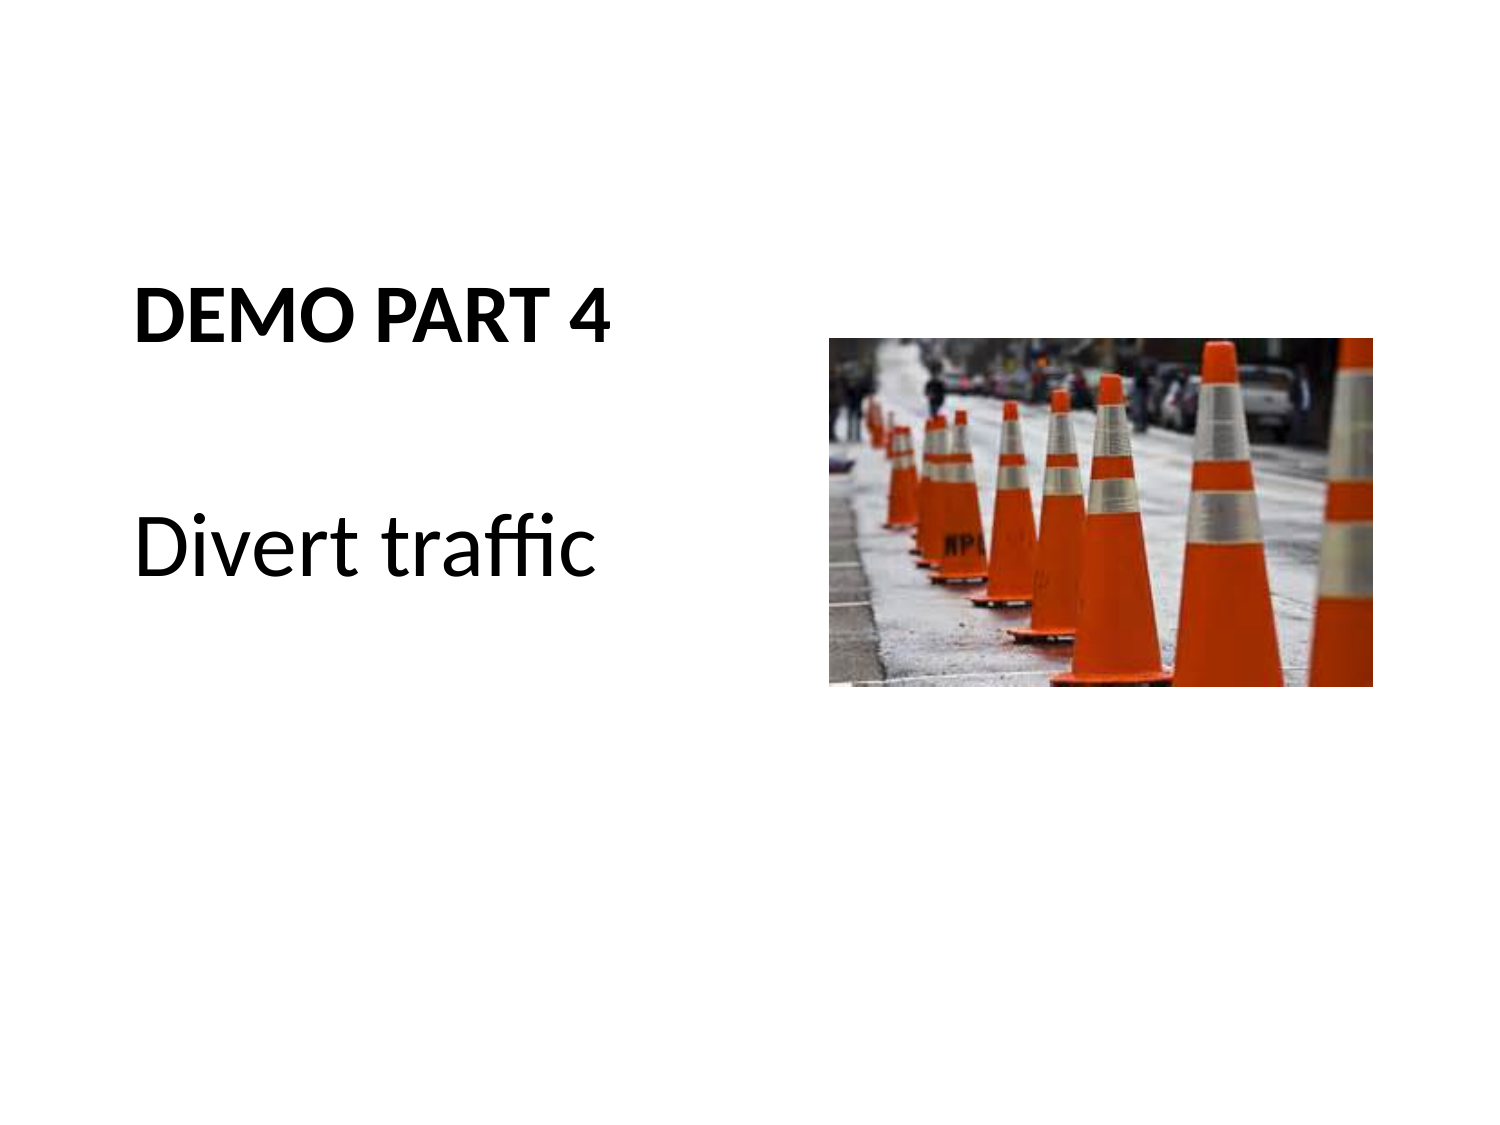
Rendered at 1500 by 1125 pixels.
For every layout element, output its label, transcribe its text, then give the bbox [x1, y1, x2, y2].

picture [829, 338, 1373, 687]
title DEMO PART 4 [118, 251, 1394, 475]
list Divert traffic [118, 476, 1394, 723]
